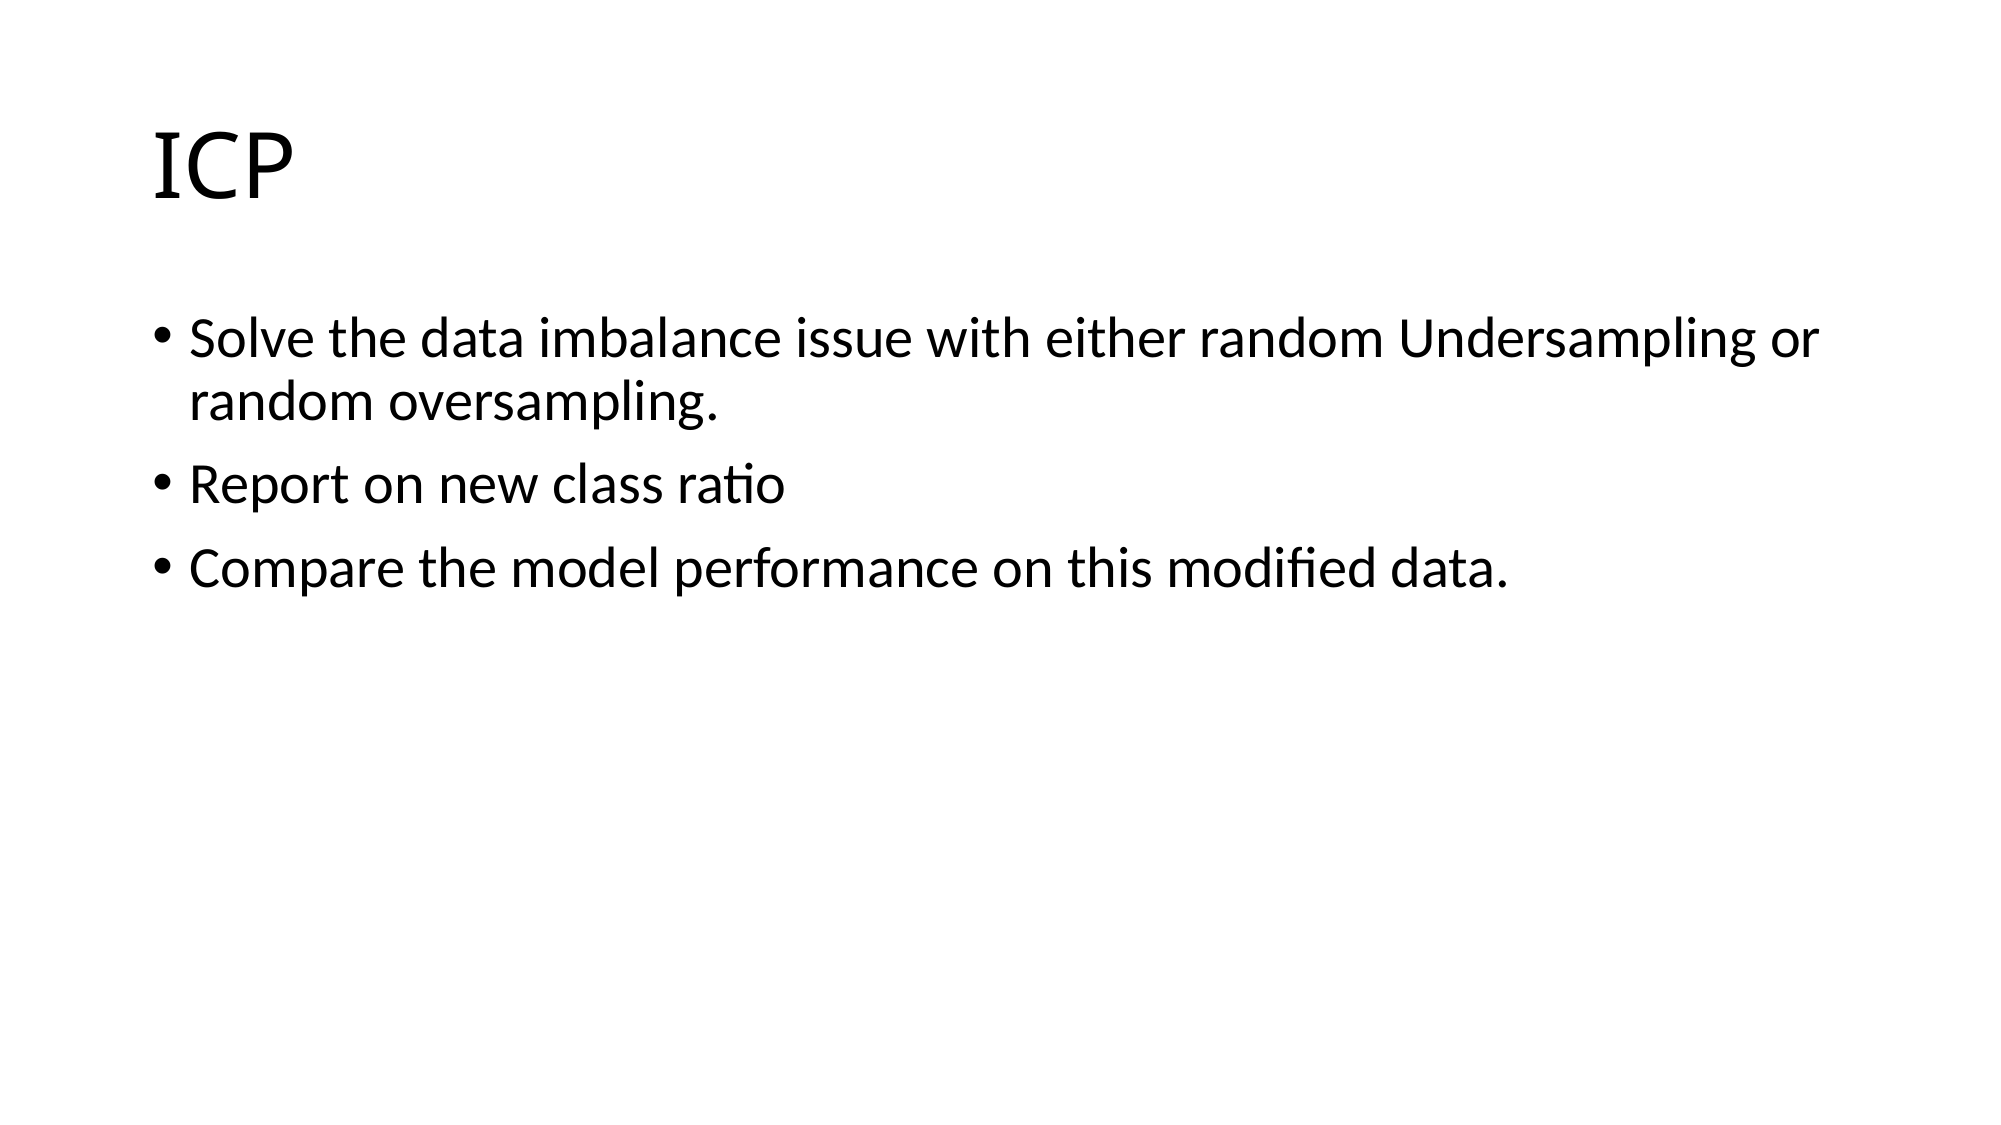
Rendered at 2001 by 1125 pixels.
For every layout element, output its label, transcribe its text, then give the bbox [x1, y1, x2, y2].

list Solve the data imbalance issue with either random Undersampling or random oversampling. Report on new class ratio Compare the model performance on this modified data. [137, 299, 1863, 1014]
title ICP [137, 59, 1863, 278]
